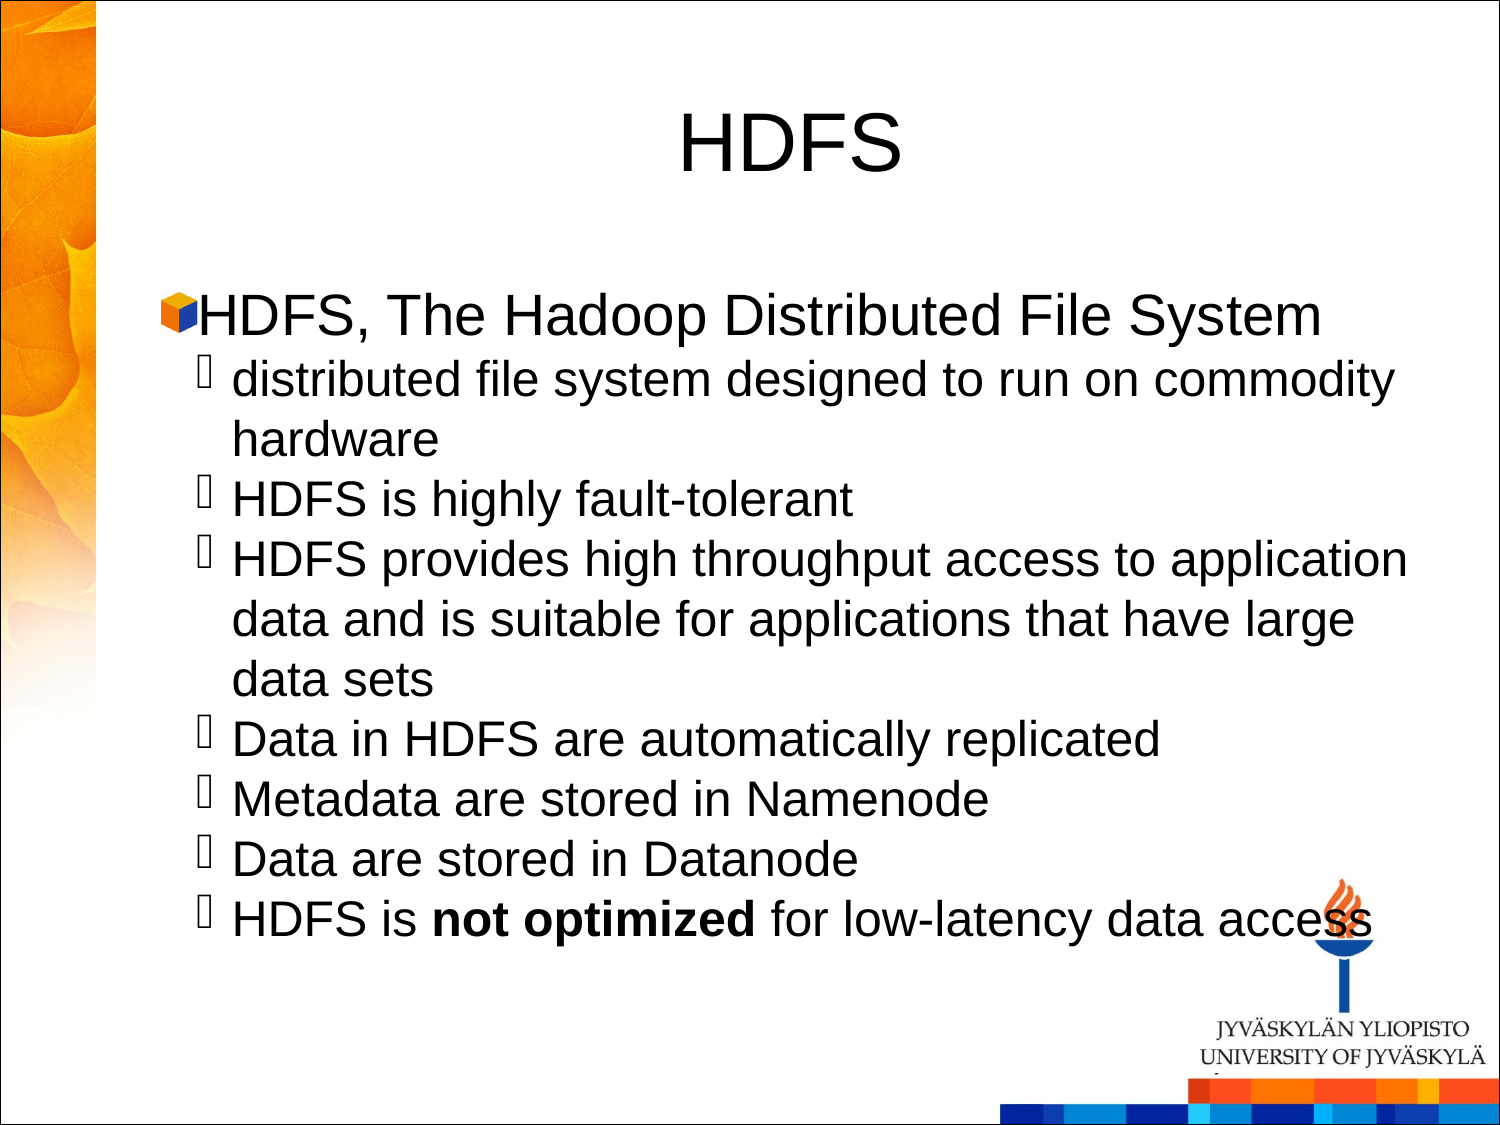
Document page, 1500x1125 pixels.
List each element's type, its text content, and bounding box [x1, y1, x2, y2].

picture [1, 1, 1499, 1124]
text_box HDFS [146, 44, 1436, 232]
text_box HDFS, The Hadoop Distributed File System distributed file system designed to run on commodity hardware HDFS is highly fault-tolerant HDFS provides high throughput access to application data and is suitable for applications that have large data sets Data in HDFS are automatically replicated Metadata are stored in Namenode Data are stored in Datanode HDFS is not optimized for low-latency data access [146, 269, 1436, 953]
